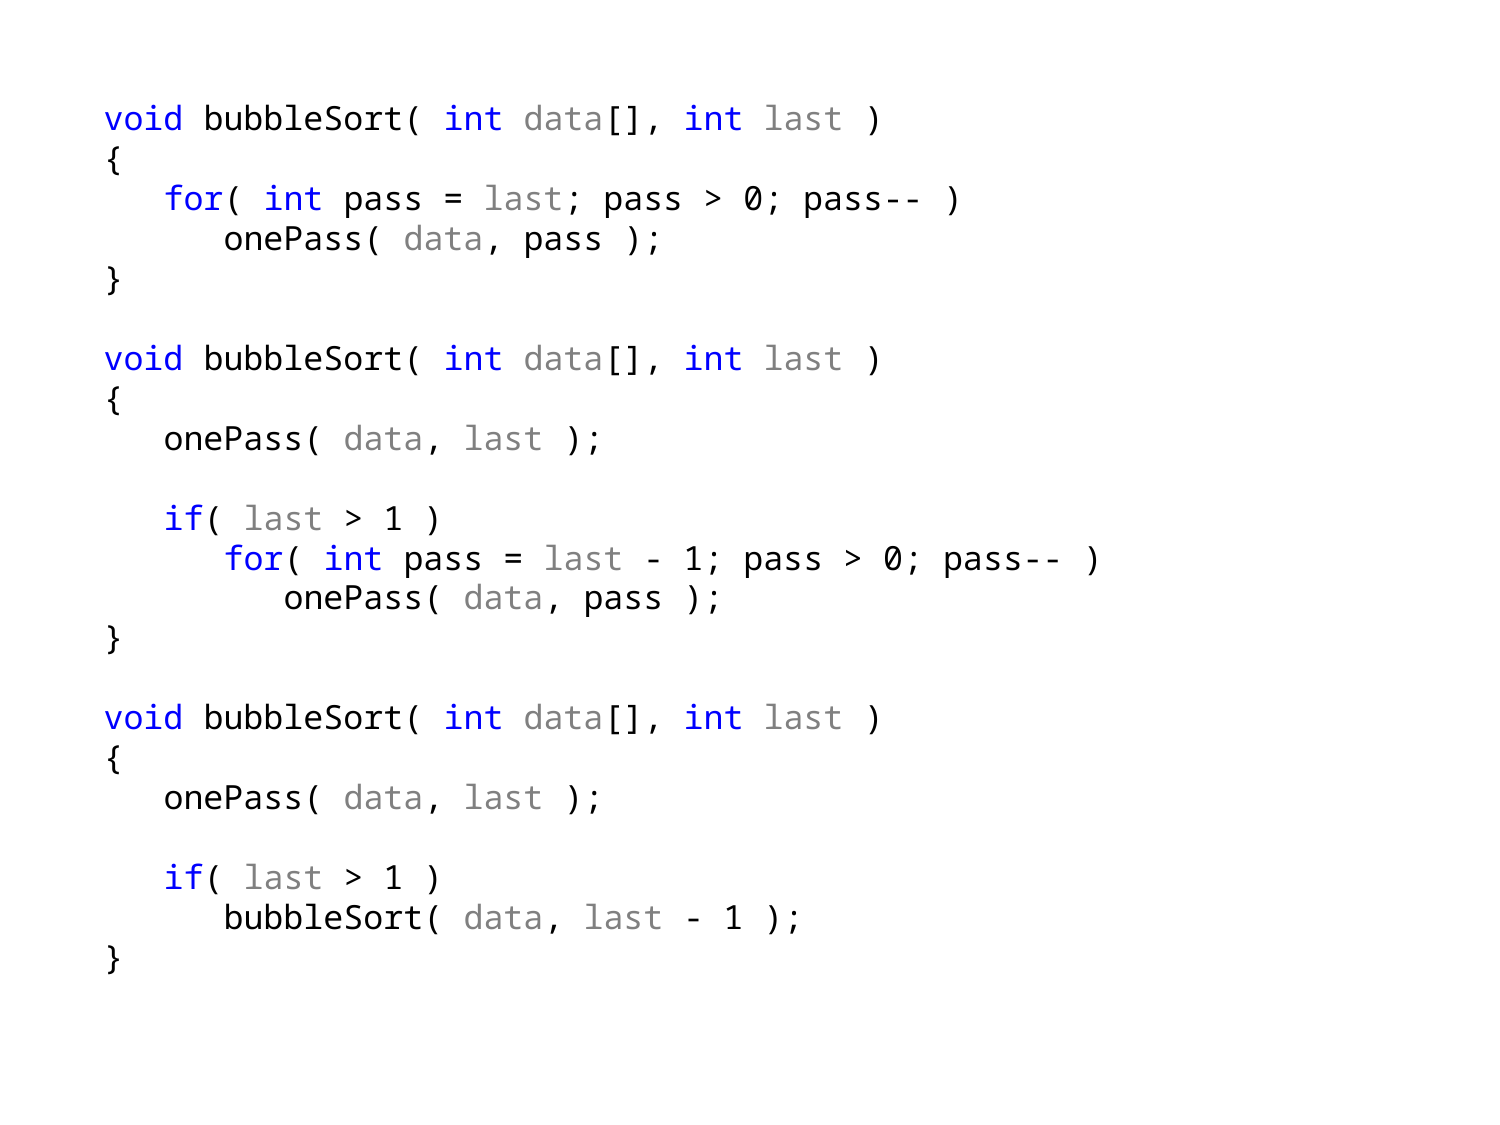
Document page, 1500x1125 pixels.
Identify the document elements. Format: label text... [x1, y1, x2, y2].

list void bubbleSort( int data[], int last ) { for( int pass = last; pass > 0; pass-- ) onePass( data, pass ); } void bubbleSort( int data[], int last ) { onePass( data, last ); if( last > 1 ) for( int pass = last - 1; pass > 0; pass-- ) onePass( data, pass ); } void bubbleSort( int data[], int last ) { onePass( data, last ); if( last > 1 ) bubbleSort( data, last - 1 ); } [88, 89, 1412, 1006]
